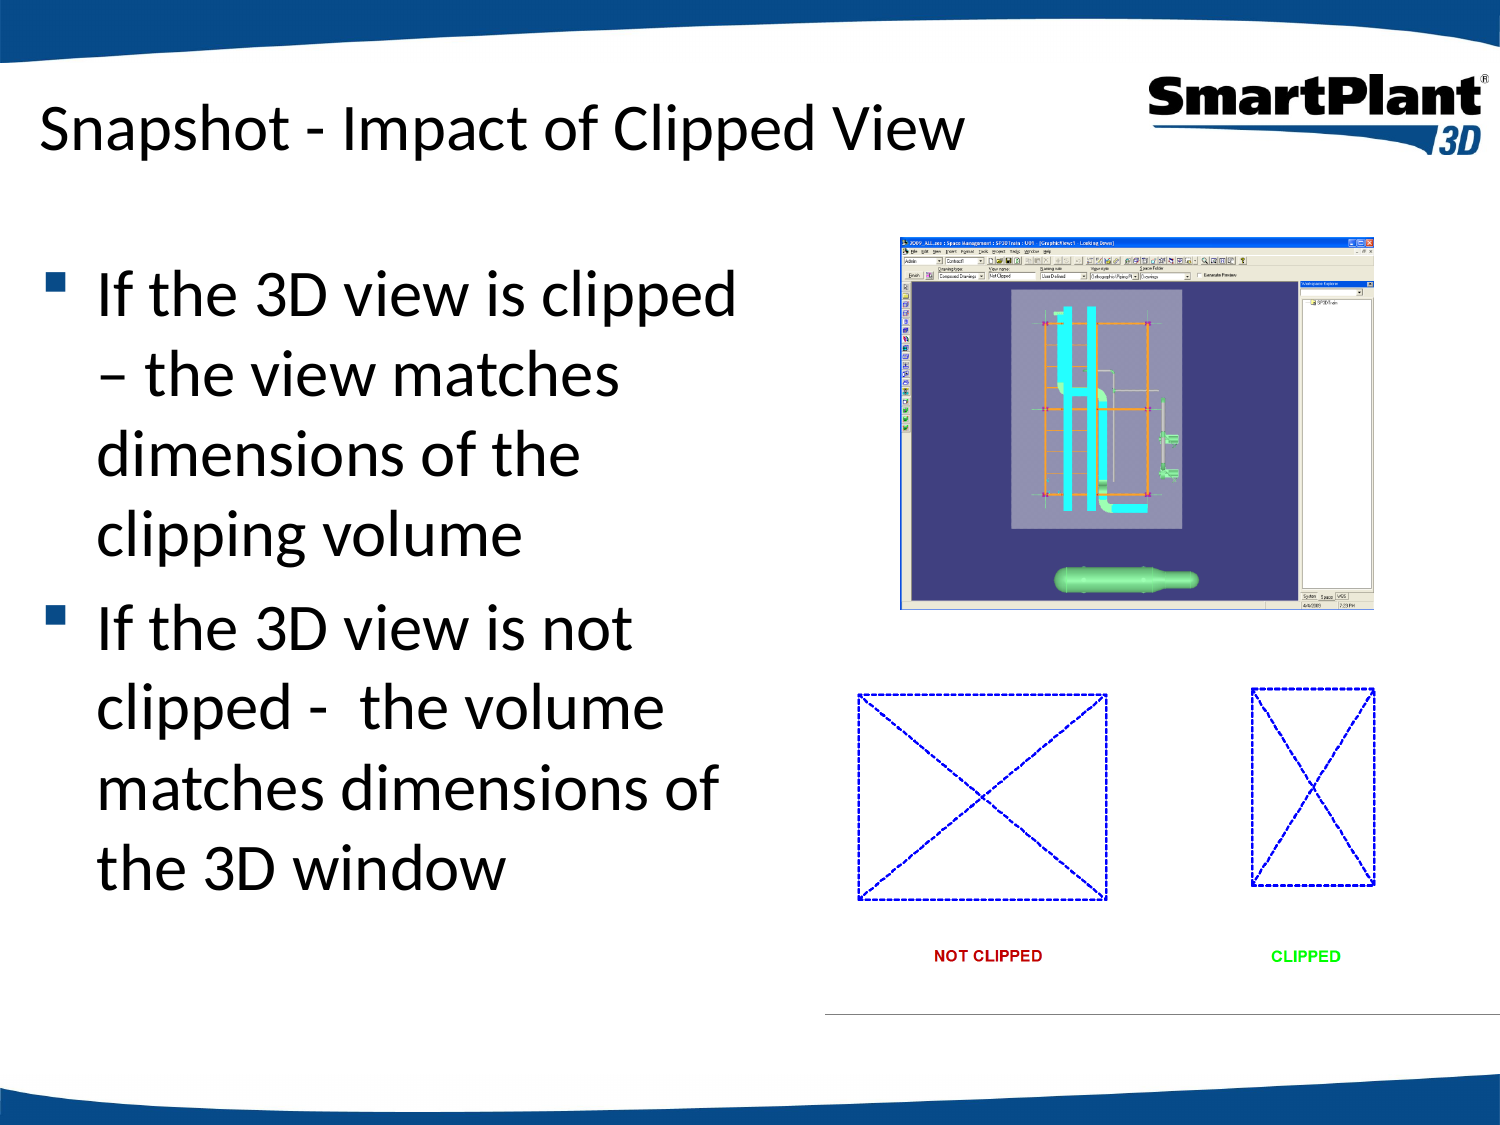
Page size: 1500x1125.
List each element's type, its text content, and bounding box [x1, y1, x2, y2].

picture [899, 237, 1374, 610]
title Snapshot - Impact of Clipped View [24, 29, 1138, 218]
picture [0, 1074, 1500, 1125]
picture [1149, 74, 1489, 155]
list If the 3D view is clipped – the view matches dimensions of the clipping volume If the 3D view is not clipped - the volume matches dimensions of the 3D window [25, 242, 776, 973]
picture [0, 0, 1500, 63]
picture [824, 649, 1500, 1015]
